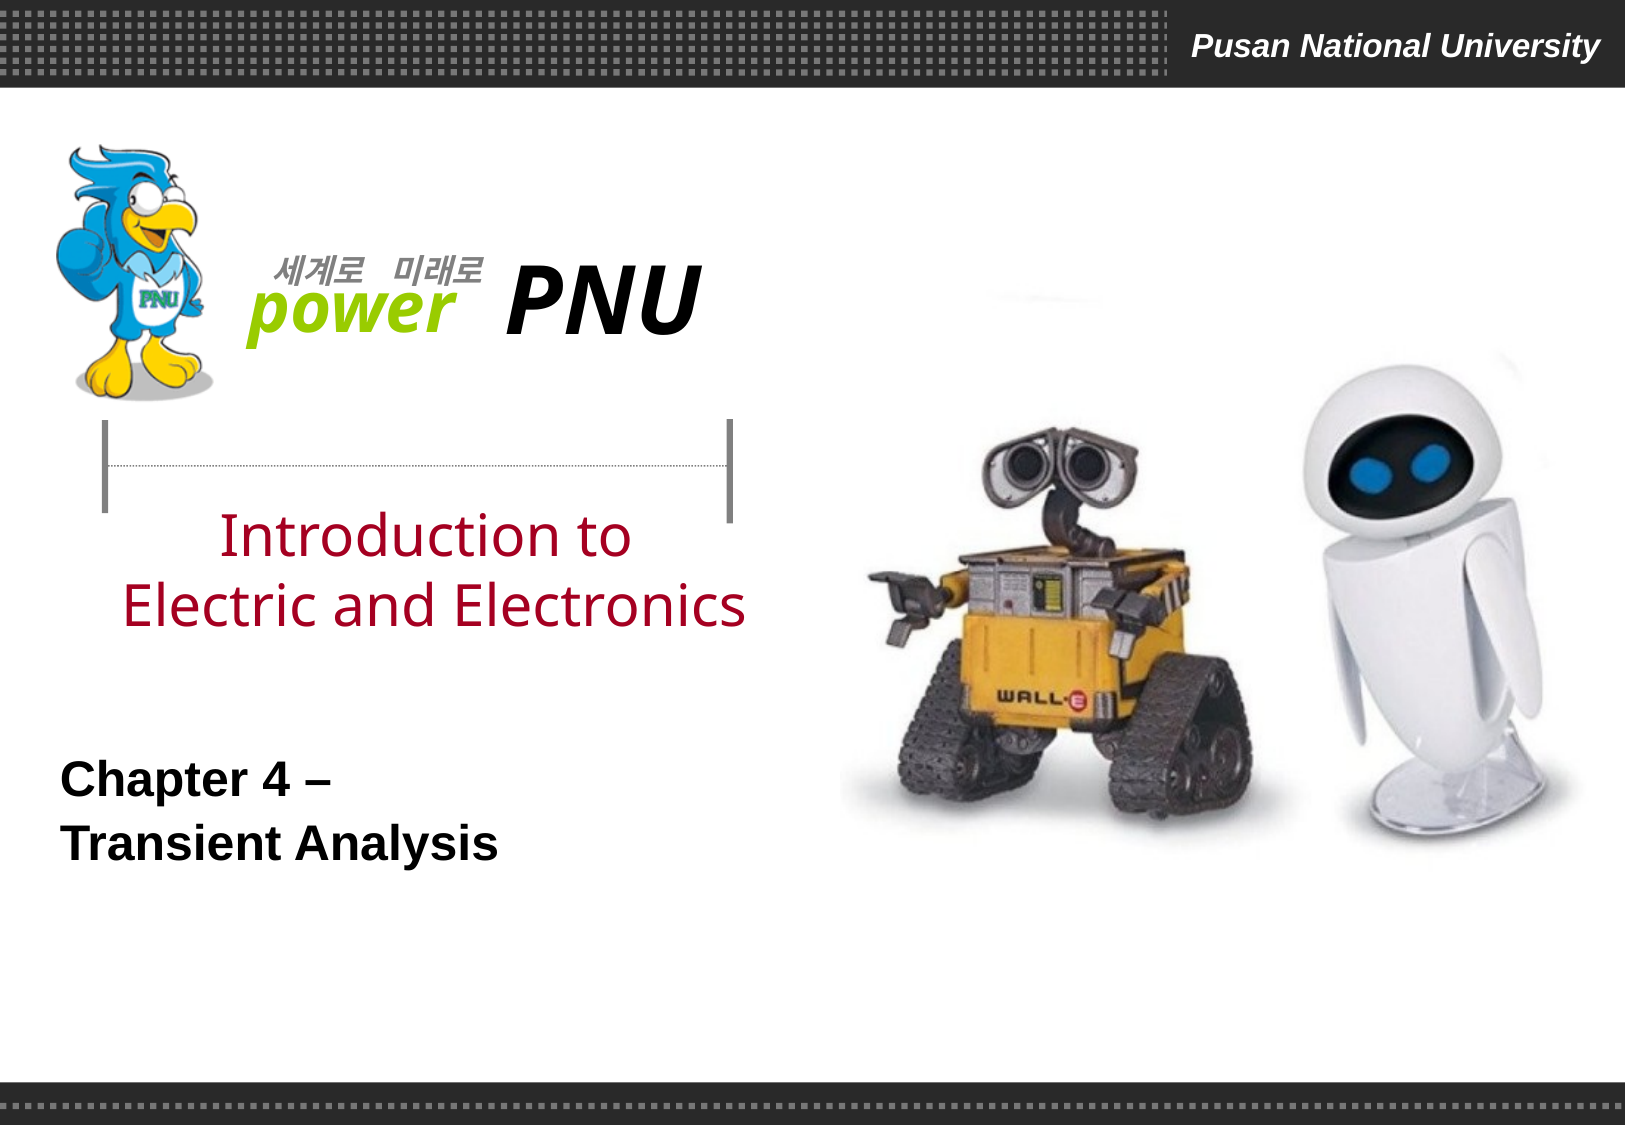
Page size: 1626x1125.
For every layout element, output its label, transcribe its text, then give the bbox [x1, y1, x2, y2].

title Introduction to Electric and Electronics [32, 515, 836, 690]
picture [55, 144, 214, 420]
picture [840, 171, 1594, 972]
subtitle Chapter 4 – Transient Analysis [44, 745, 931, 882]
